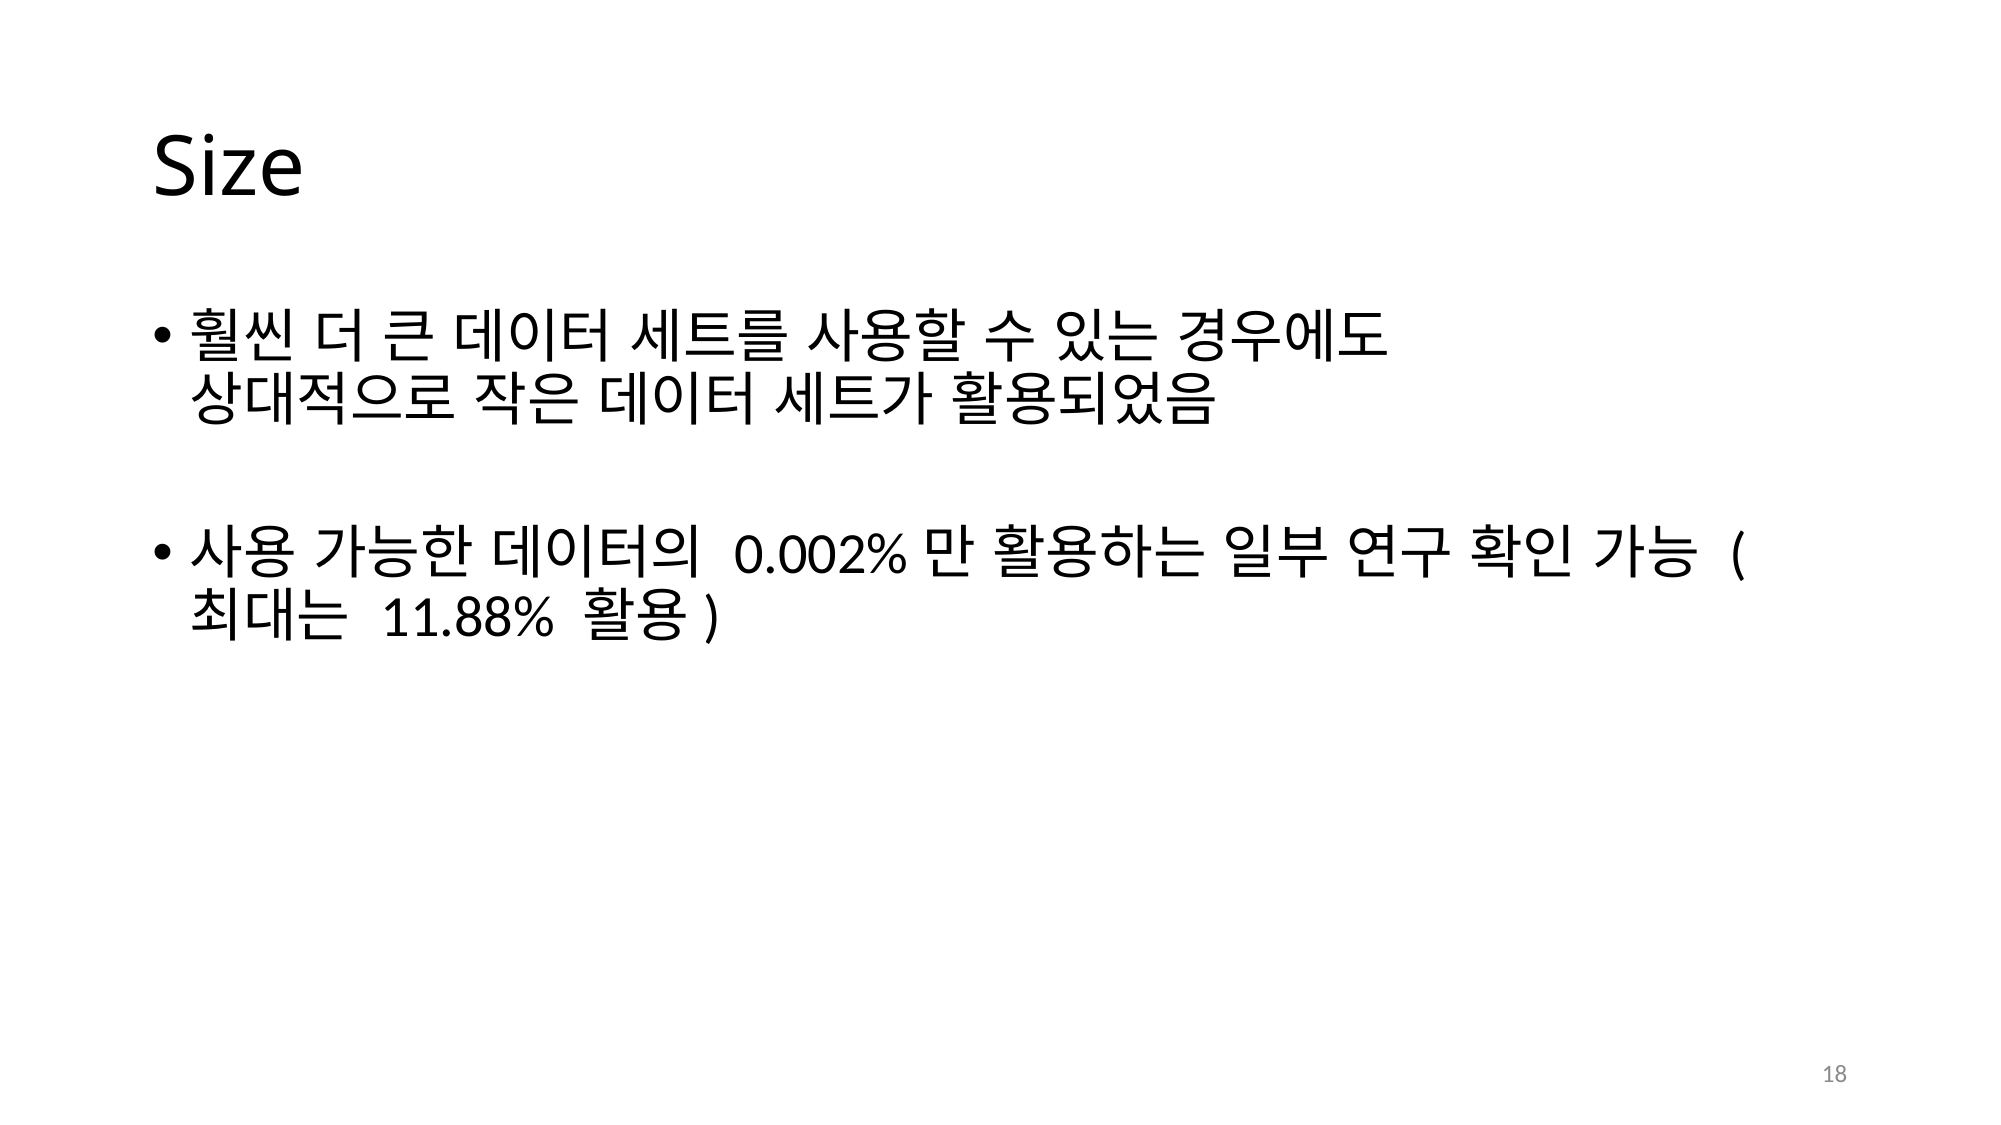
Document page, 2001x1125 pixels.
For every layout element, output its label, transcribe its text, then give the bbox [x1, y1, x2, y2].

title Size [137, 59, 1863, 278]
slide_number 18 [1412, 1042, 1863, 1103]
list 훨씬 더 큰 데이터 세트를 사용할 수 있는 경우에도 상대적으로 작은 데이터 세트가 활용되었음 사용 가능한 데이터의 0.002%만 활용하는 일부 연구 확인 가능 (최대는 11.88% 활용) [137, 299, 1863, 1014]
